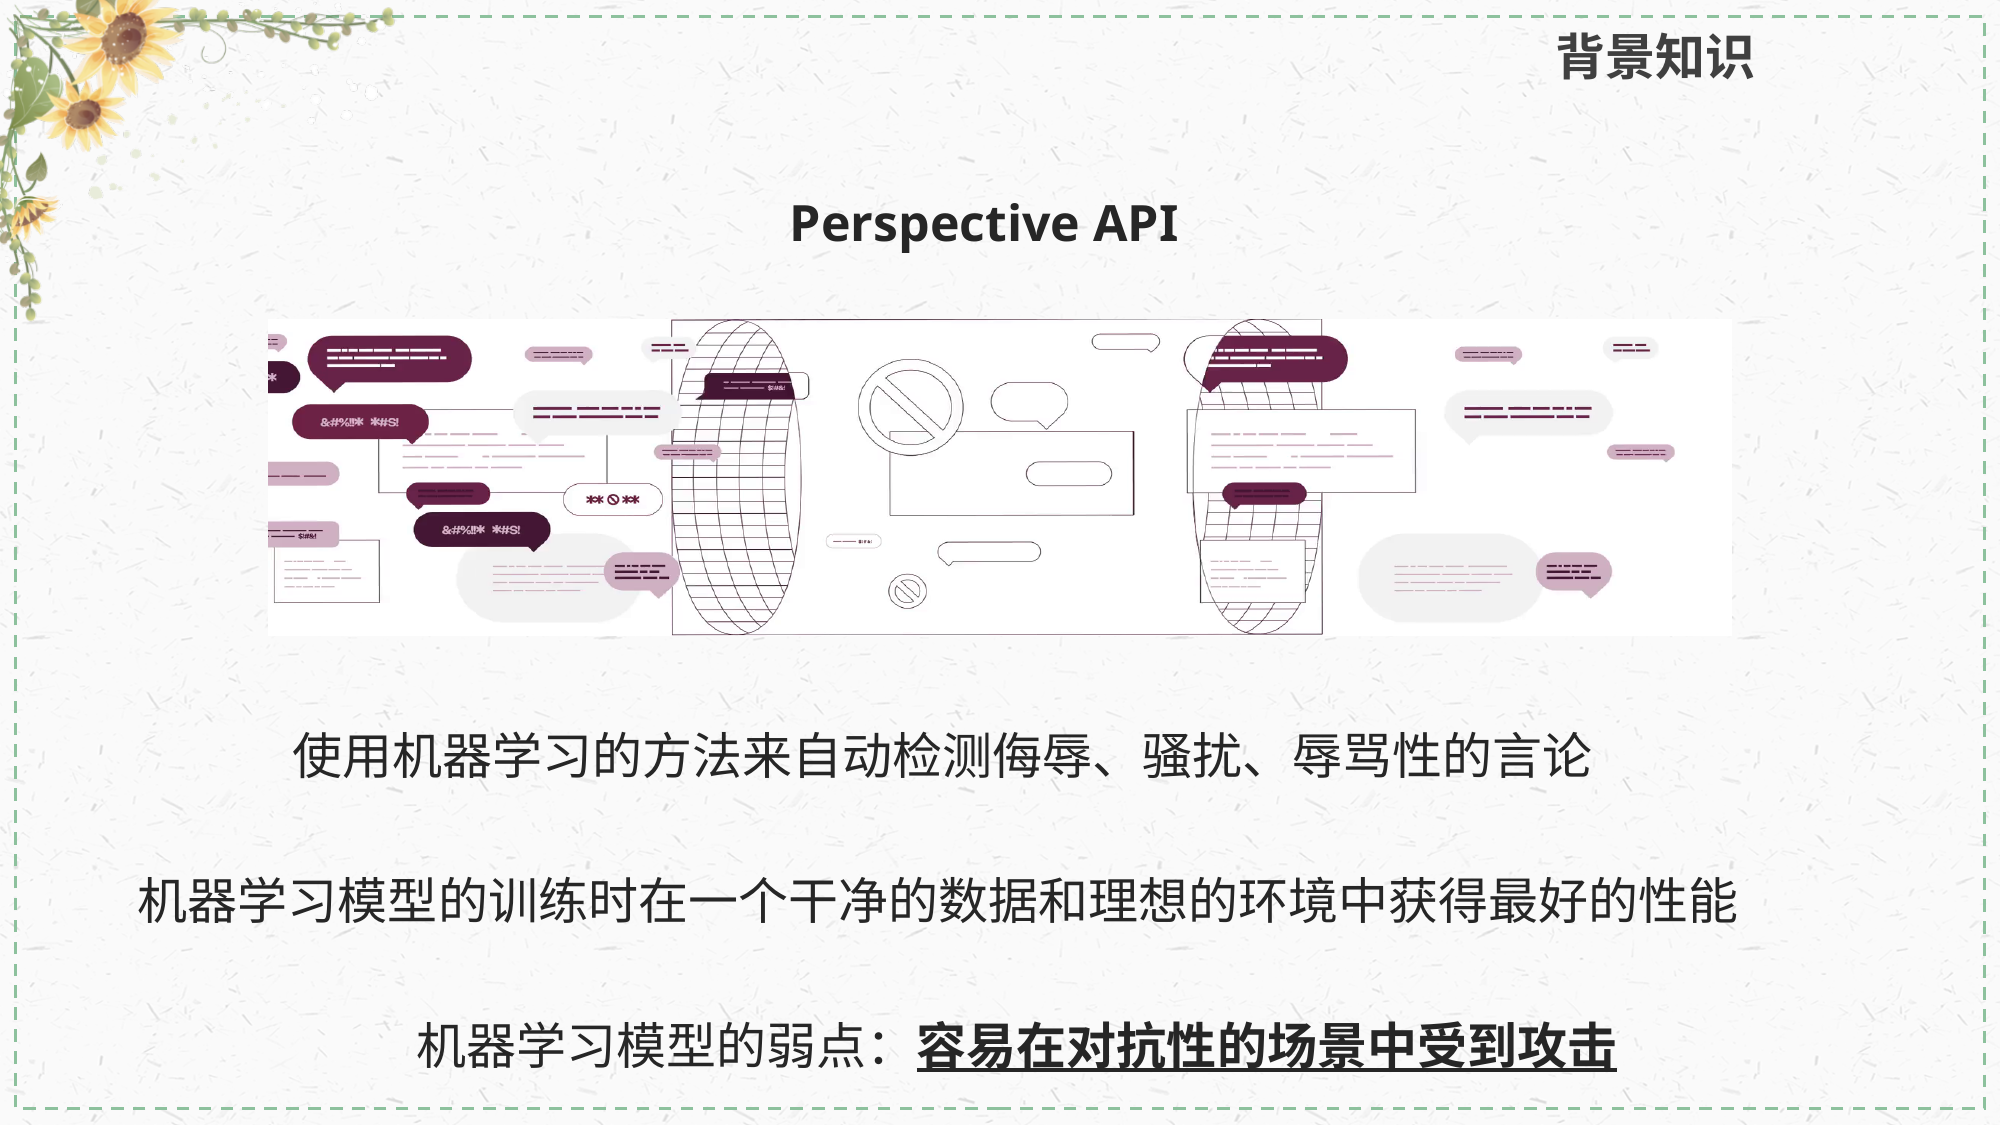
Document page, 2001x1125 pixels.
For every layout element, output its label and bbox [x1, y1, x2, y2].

picture [0, 0, 496, 427]
text_box [0, 0, 2000, 1125]
text_box [267, 318, 1733, 637]
